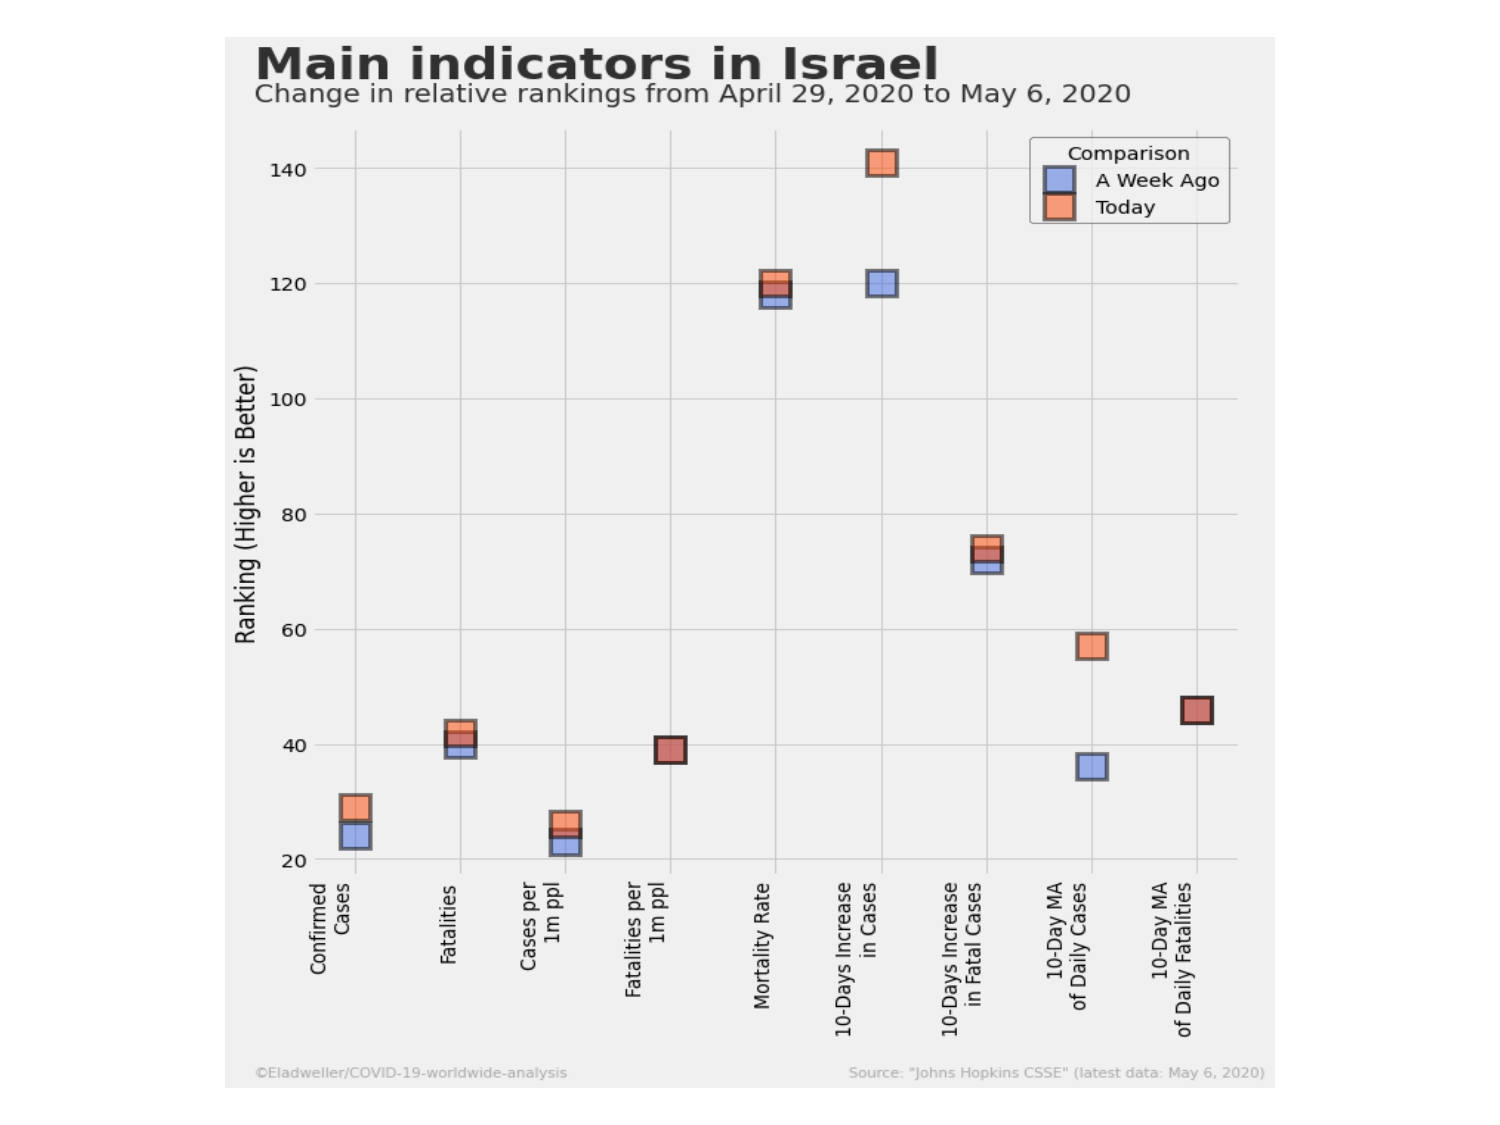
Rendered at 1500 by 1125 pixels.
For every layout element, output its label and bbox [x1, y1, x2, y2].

picture [224, 37, 1276, 1088]
